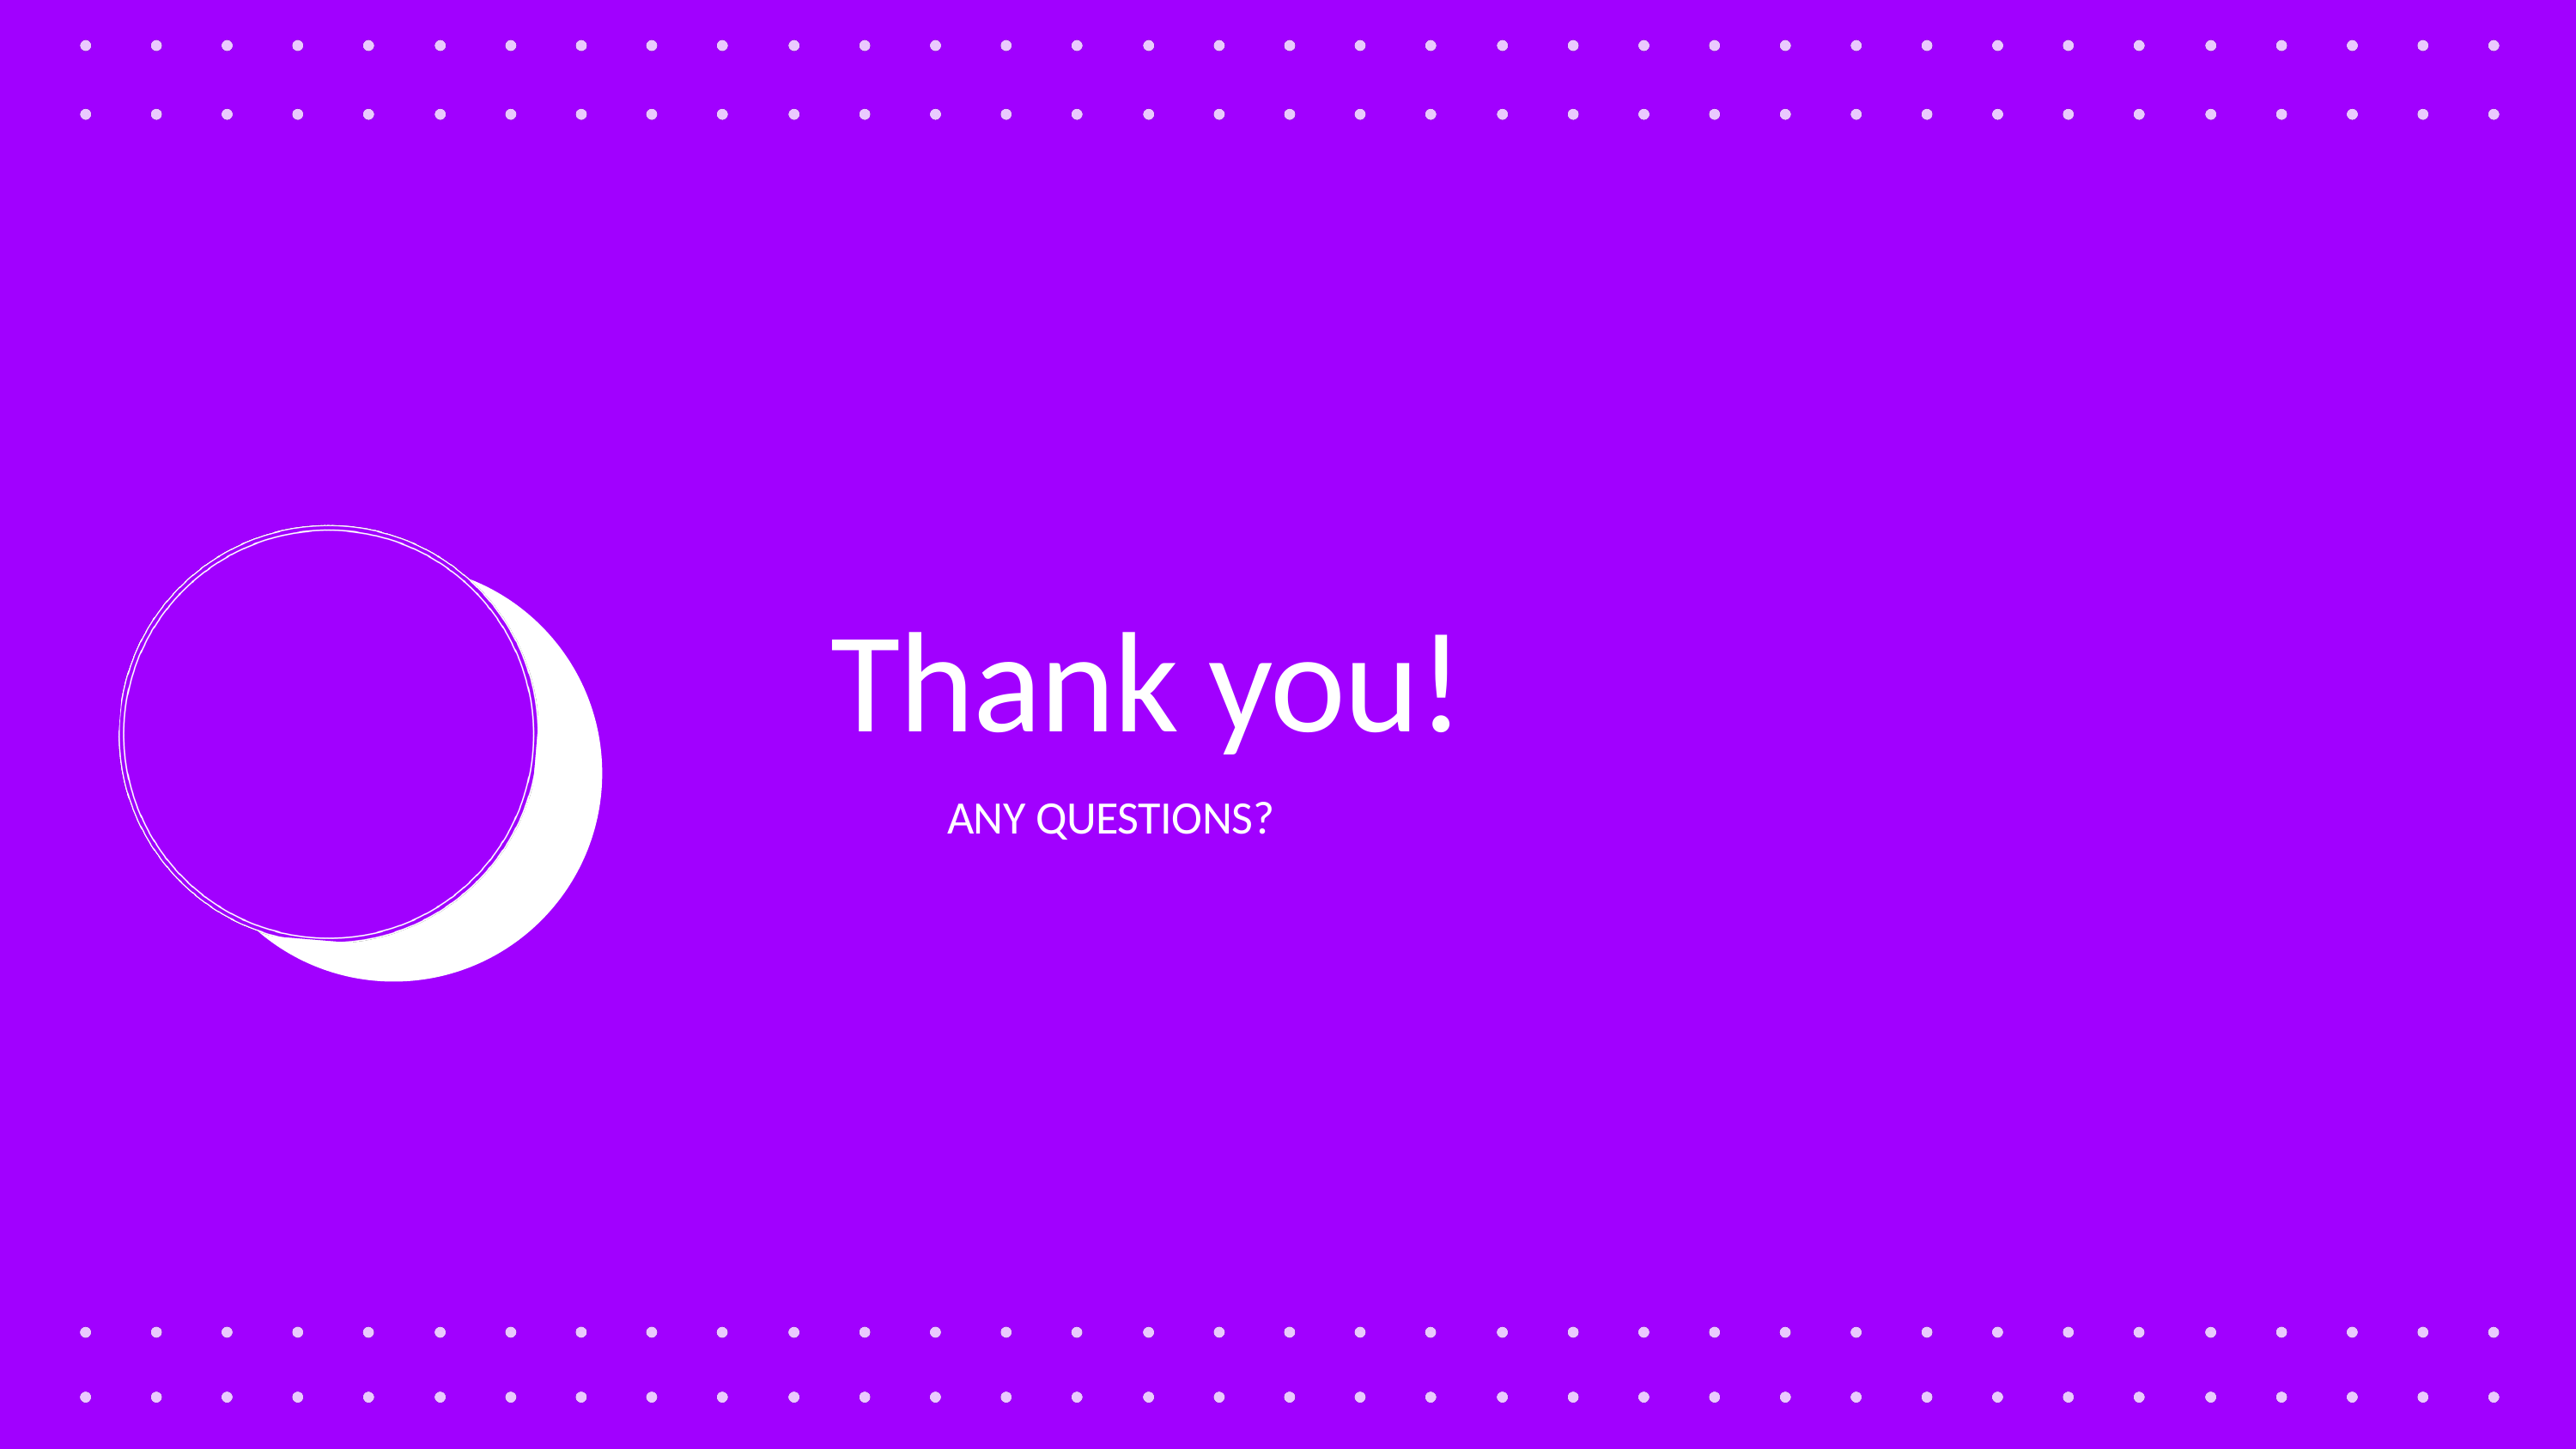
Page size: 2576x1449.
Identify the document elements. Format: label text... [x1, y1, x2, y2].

text_box ANY QUESTIONS? [947, 778, 1706, 843]
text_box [72, 1322, 2504, 1449]
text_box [102, 506, 603, 982]
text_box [72, 0, 2504, 124]
text_box Thank you! [657, 588, 1465, 761]
